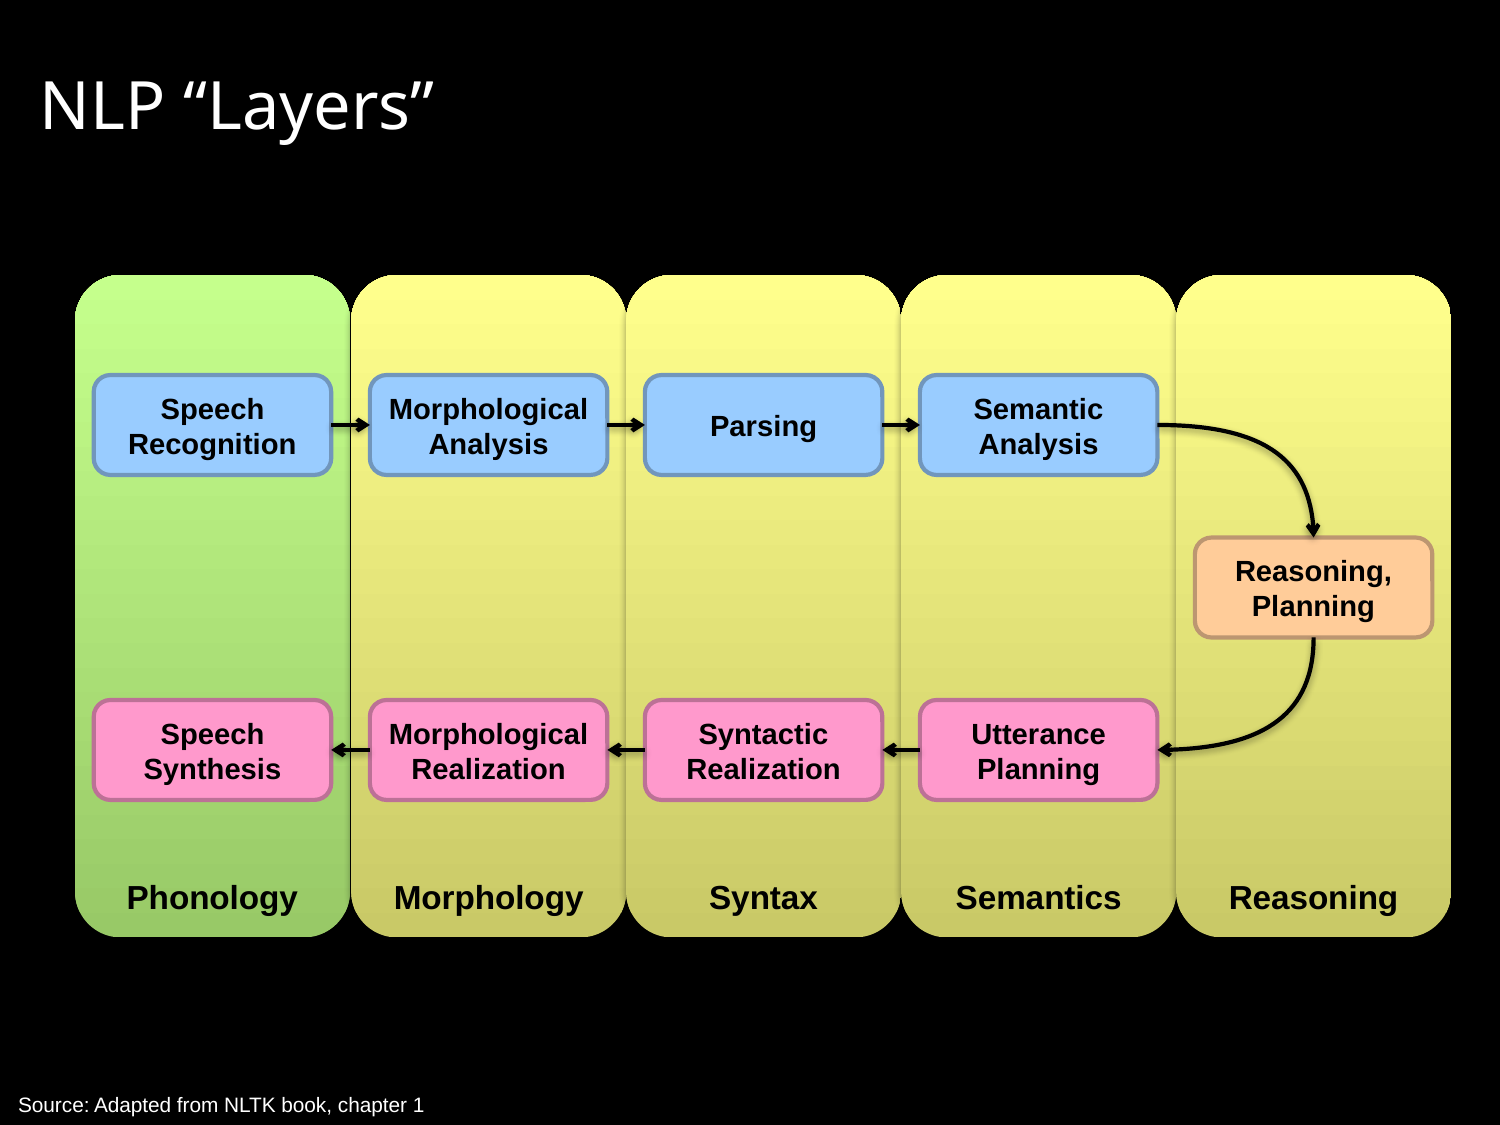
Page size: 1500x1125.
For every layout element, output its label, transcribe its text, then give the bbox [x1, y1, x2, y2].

title NLP “Layers” [24, 18, 1451, 188]
text_box Phonology [75, 274, 348, 938]
text_box Syntax [626, 761, 898, 938]
text_box Syntactic Realization [642, 697, 885, 803]
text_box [1157, 424, 1314, 538]
text_box Morphology [351, 760, 623, 938]
text_box Speech Recognition [91, 372, 334, 478]
text_box Morphological Realization [367, 697, 610, 803]
text_box Semantic Analysis [917, 372, 1160, 478]
text_box Reasoning [1176, 274, 1452, 938]
text_box Reasoning, Planning [1192, 535, 1435, 640]
text_box Speech Synthesis [91, 697, 334, 803]
text_box Semantics [901, 435, 1170, 746]
text_box Syntax [626, 274, 899, 421]
text_box Semantics [901, 274, 1174, 421]
text_box Morphology [351, 274, 624, 421]
text_box Morphology [351, 435, 620, 746]
text_box Source: Adapted from NLTK book, chapter 1 [3, 1084, 440, 1125]
text_box Syntax [626, 435, 895, 746]
text_box Semantics [901, 760, 1173, 938]
text_box Utterance Planning [917, 697, 1160, 803]
text_box Parsing [642, 372, 885, 478]
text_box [1179, 615, 1293, 773]
text_box Morphological Analysis [367, 372, 610, 478]
